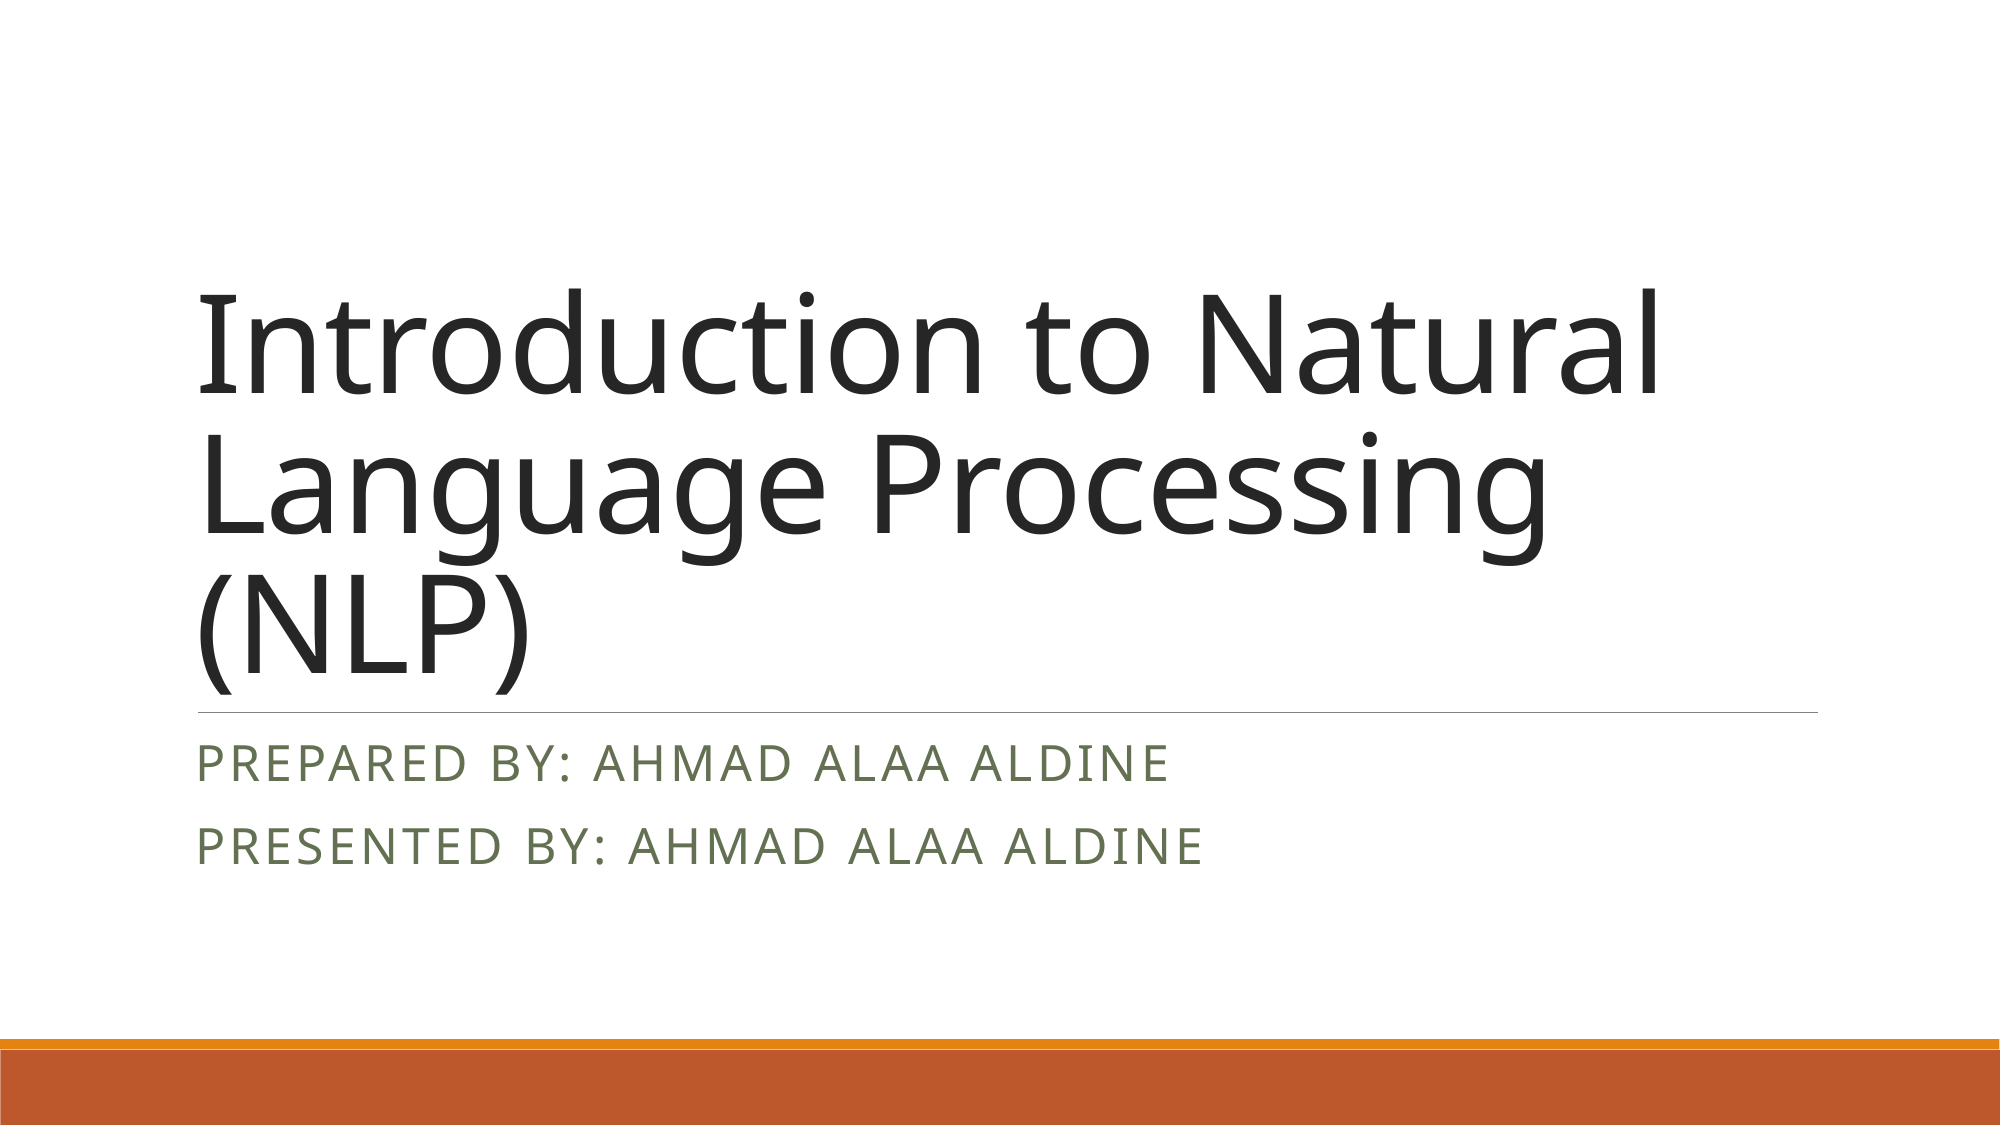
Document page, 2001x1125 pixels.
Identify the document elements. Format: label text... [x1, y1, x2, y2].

title Introduction to Natural Language Processing (NLP) [180, 124, 1830, 710]
subtitle Prepared by: ahmad alaa aldine Presented by: ahmad alaa aldine [180, 730, 1831, 919]
